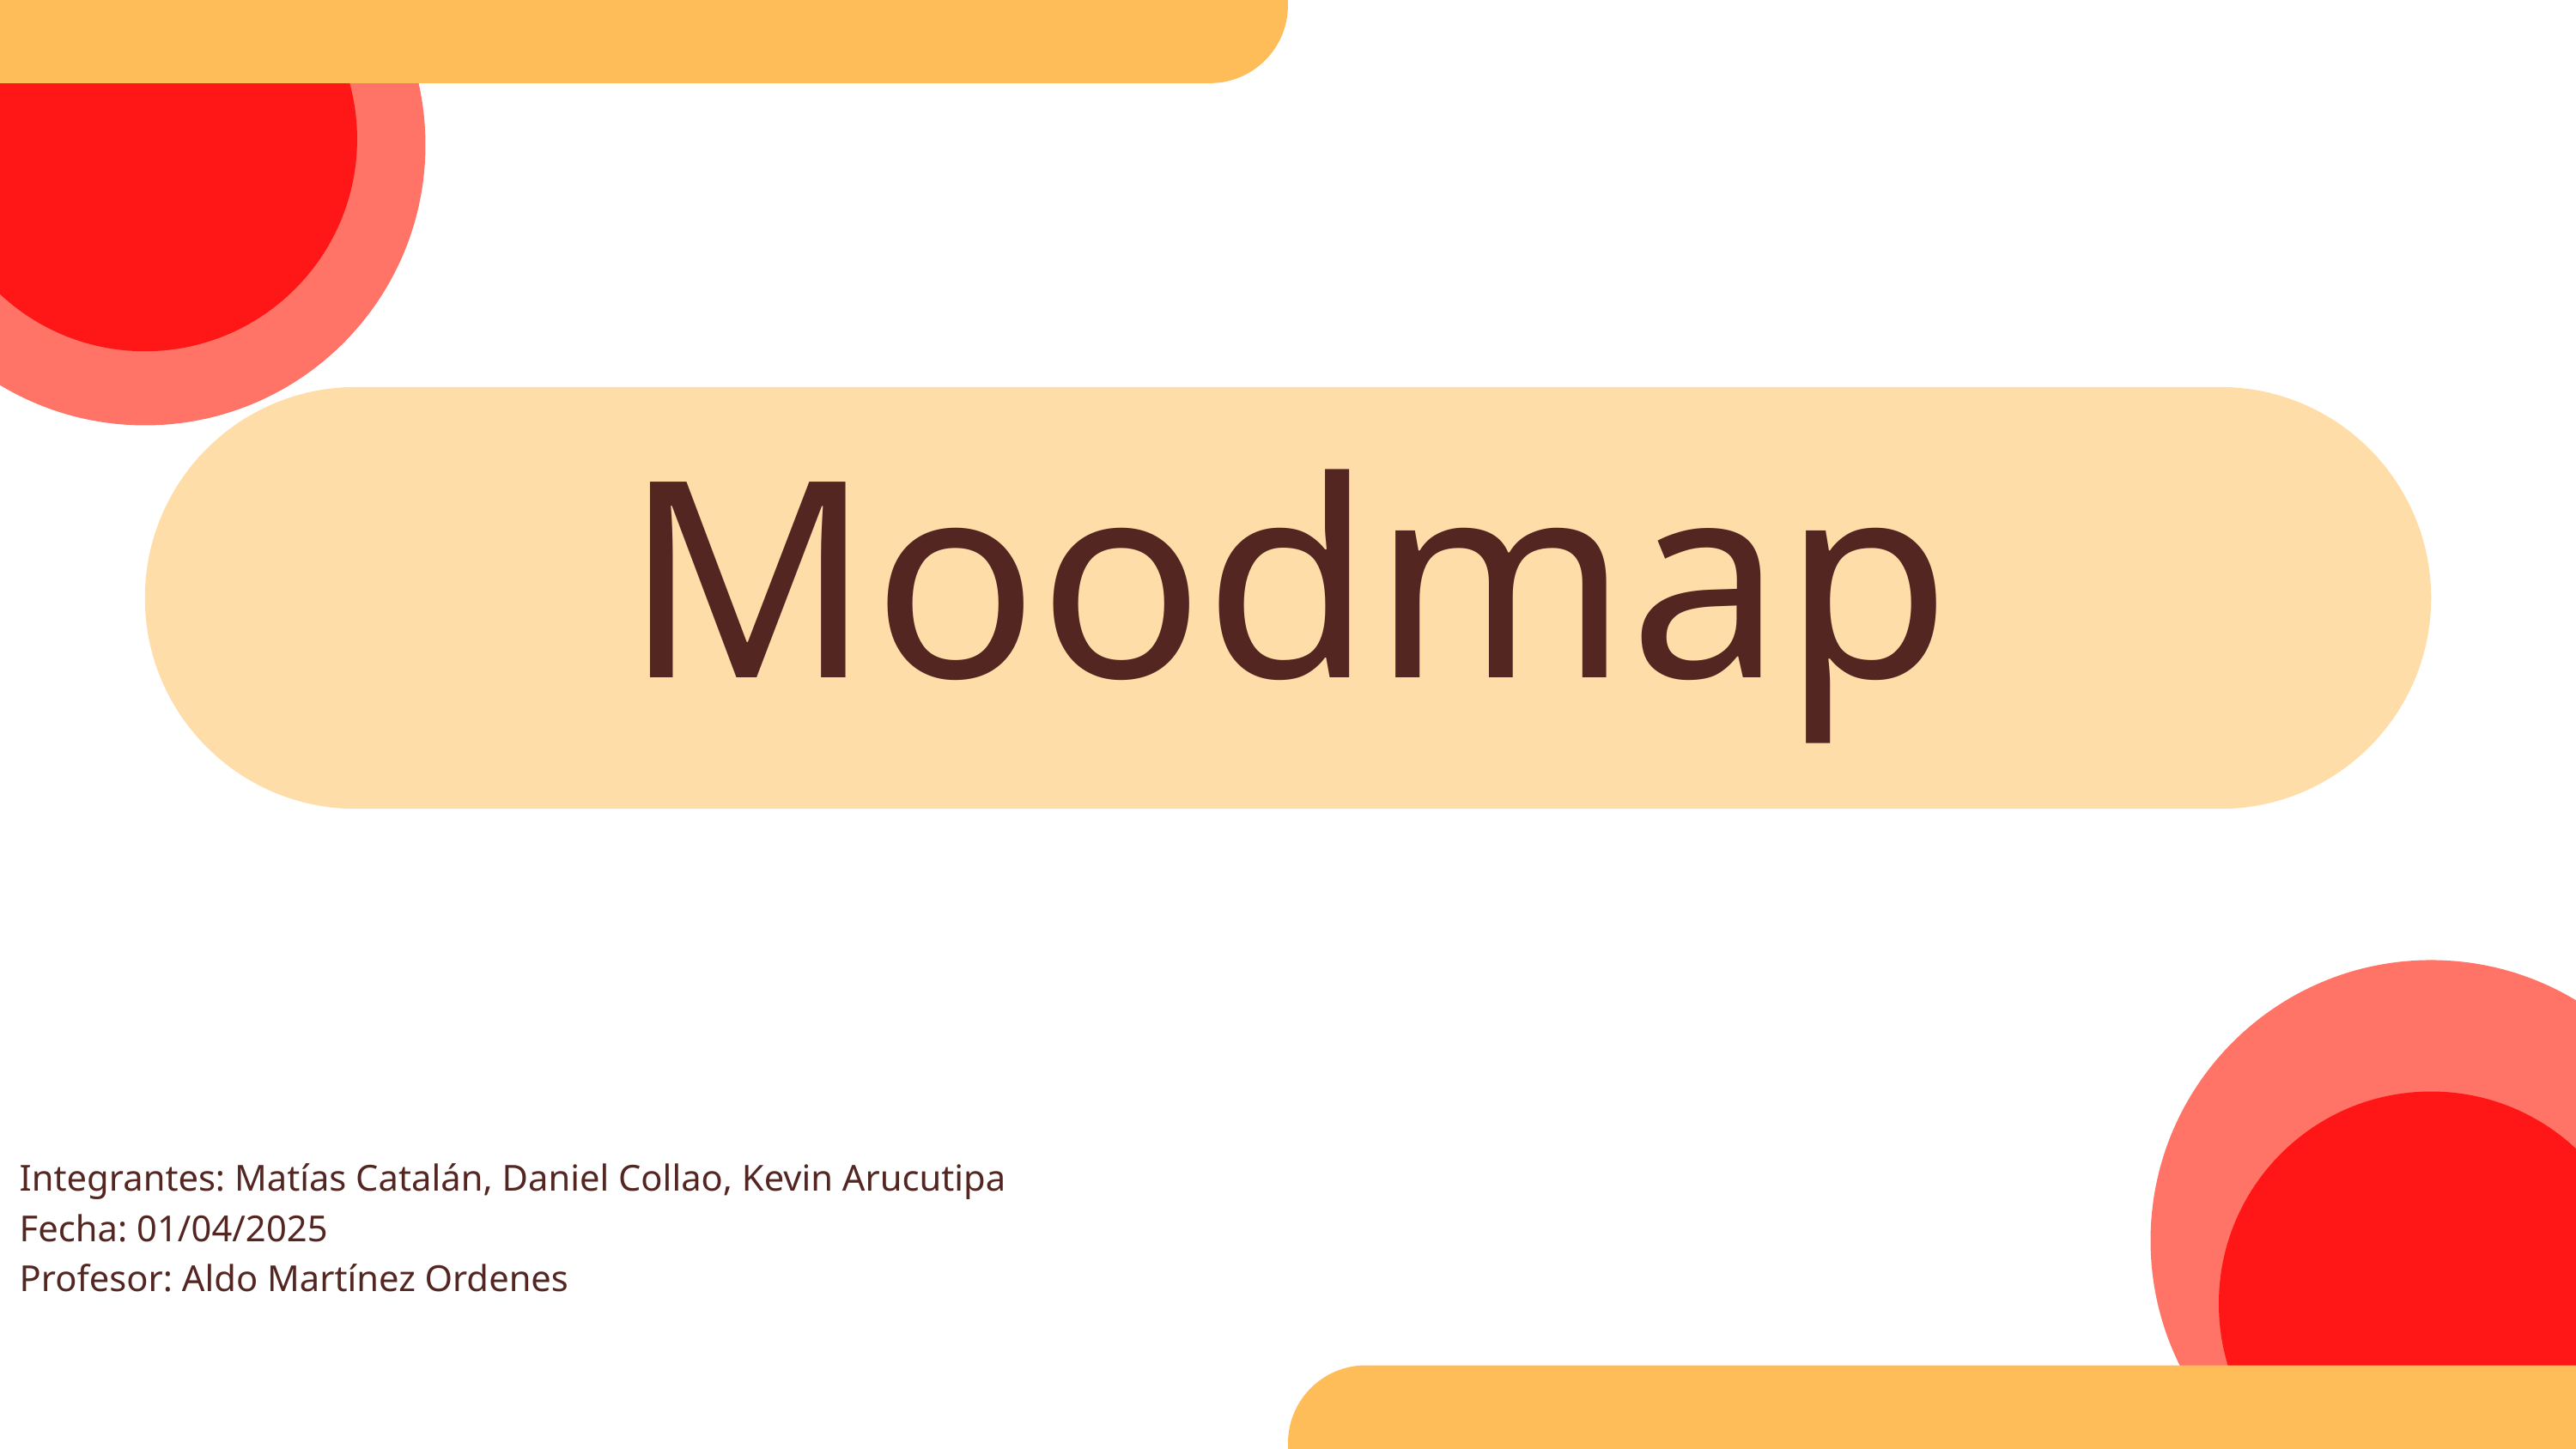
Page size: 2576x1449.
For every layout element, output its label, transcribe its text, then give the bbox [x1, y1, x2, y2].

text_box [0, 0, 1289, 84]
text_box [144, 386, 2432, 809]
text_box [1287, 1365, 2576, 1449]
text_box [2218, 1091, 2576, 1364]
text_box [0, 93, 426, 426]
text_box Integrantes: Matías Catalán, Daniel Collao, Kevin Arucutipa Fecha: 01/04/2025 Profesor: Aldo Martínez Ordenes [19, 1148, 1017, 1299]
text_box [0, 93, 358, 352]
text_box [2150, 960, 2576, 1364]
